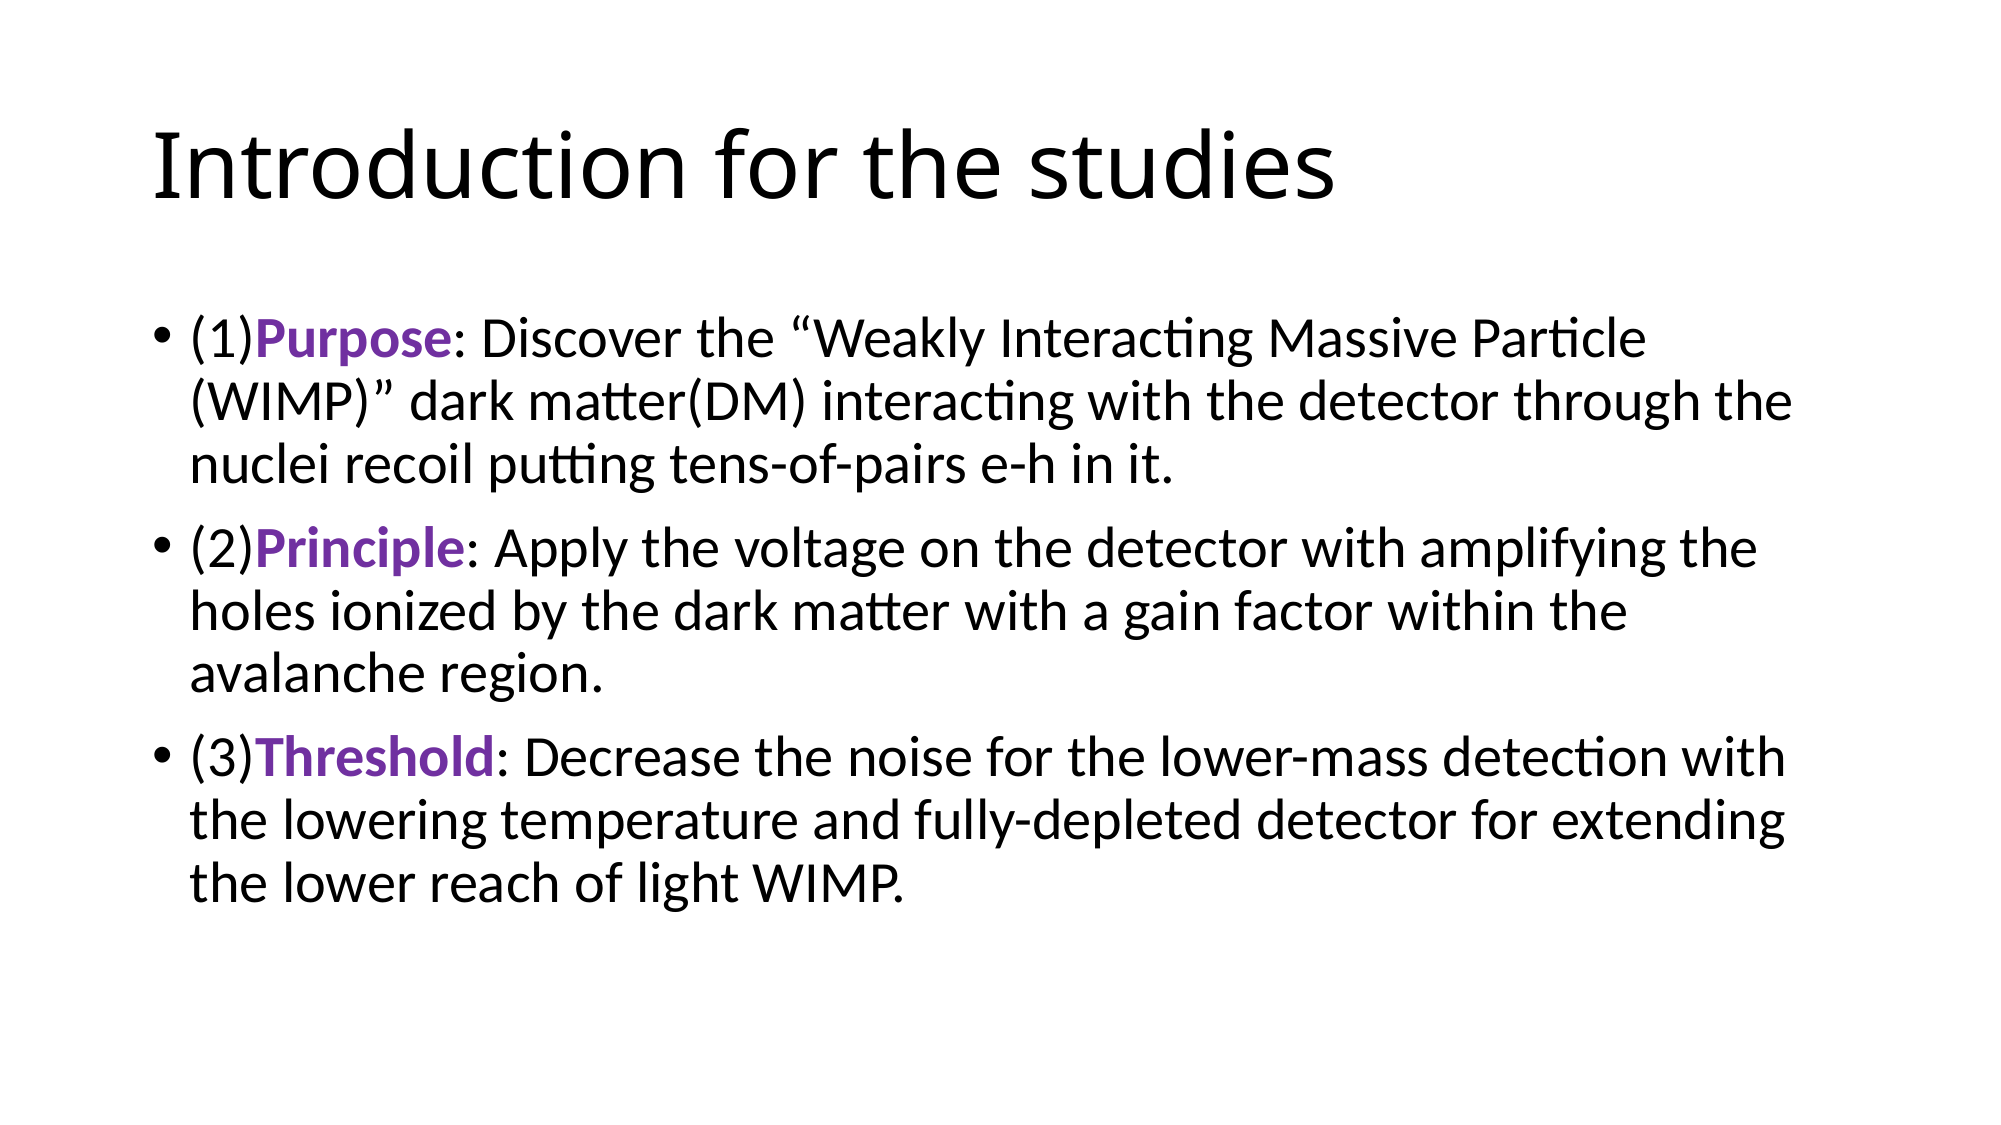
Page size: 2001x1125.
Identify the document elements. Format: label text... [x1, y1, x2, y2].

list (1)Purpose: Discover the “Weakly Interacting Massive Particle (WIMP)” dark matter(DM) interacting with the detector through the nuclei recoil putting tens-of-pairs e-h in it. (2)Principle: Apply the voltage on the detector with amplifying the holes ionized by the dark matter with a gain factor within the avalanche region. (3)Threshold: Decrease the noise for the lower-mass detection with the lowering temperature and fully-depleted detector for extending the lower reach of light WIMP. [137, 299, 1863, 1014]
title Introduction for the studies [137, 59, 1863, 278]
